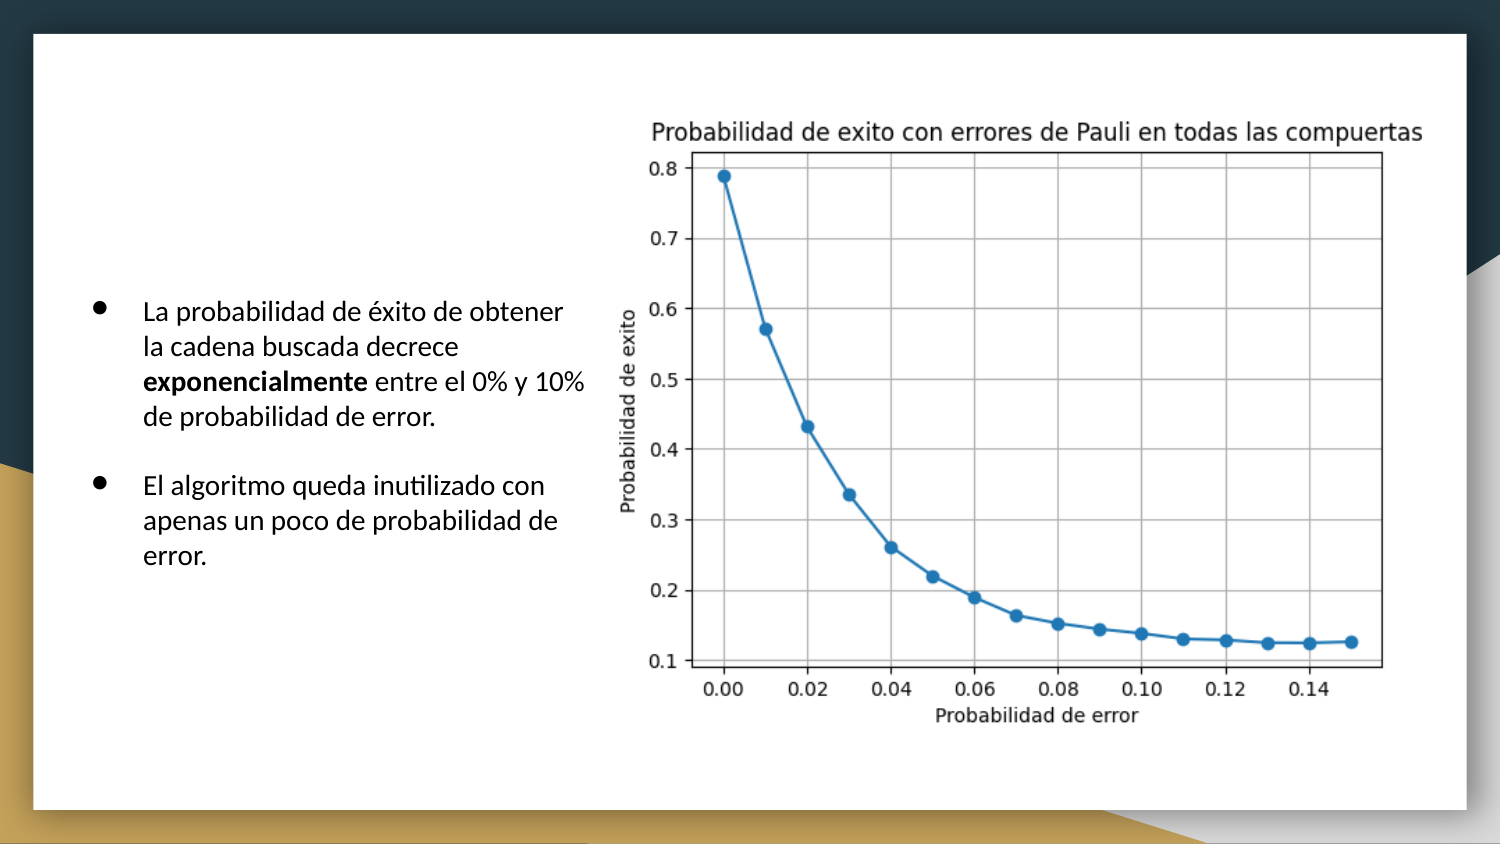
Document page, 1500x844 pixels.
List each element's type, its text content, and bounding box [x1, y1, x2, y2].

text_box La probabilidad de éxito de obtener la cadena buscada decrece exponencialmente entre el 0% y 10% de probabilidad de error. El algoritmo queda inutilizado con apenas un poco de probabilidad de error. [53, 276, 587, 602]
picture [592, 108, 1454, 735]
